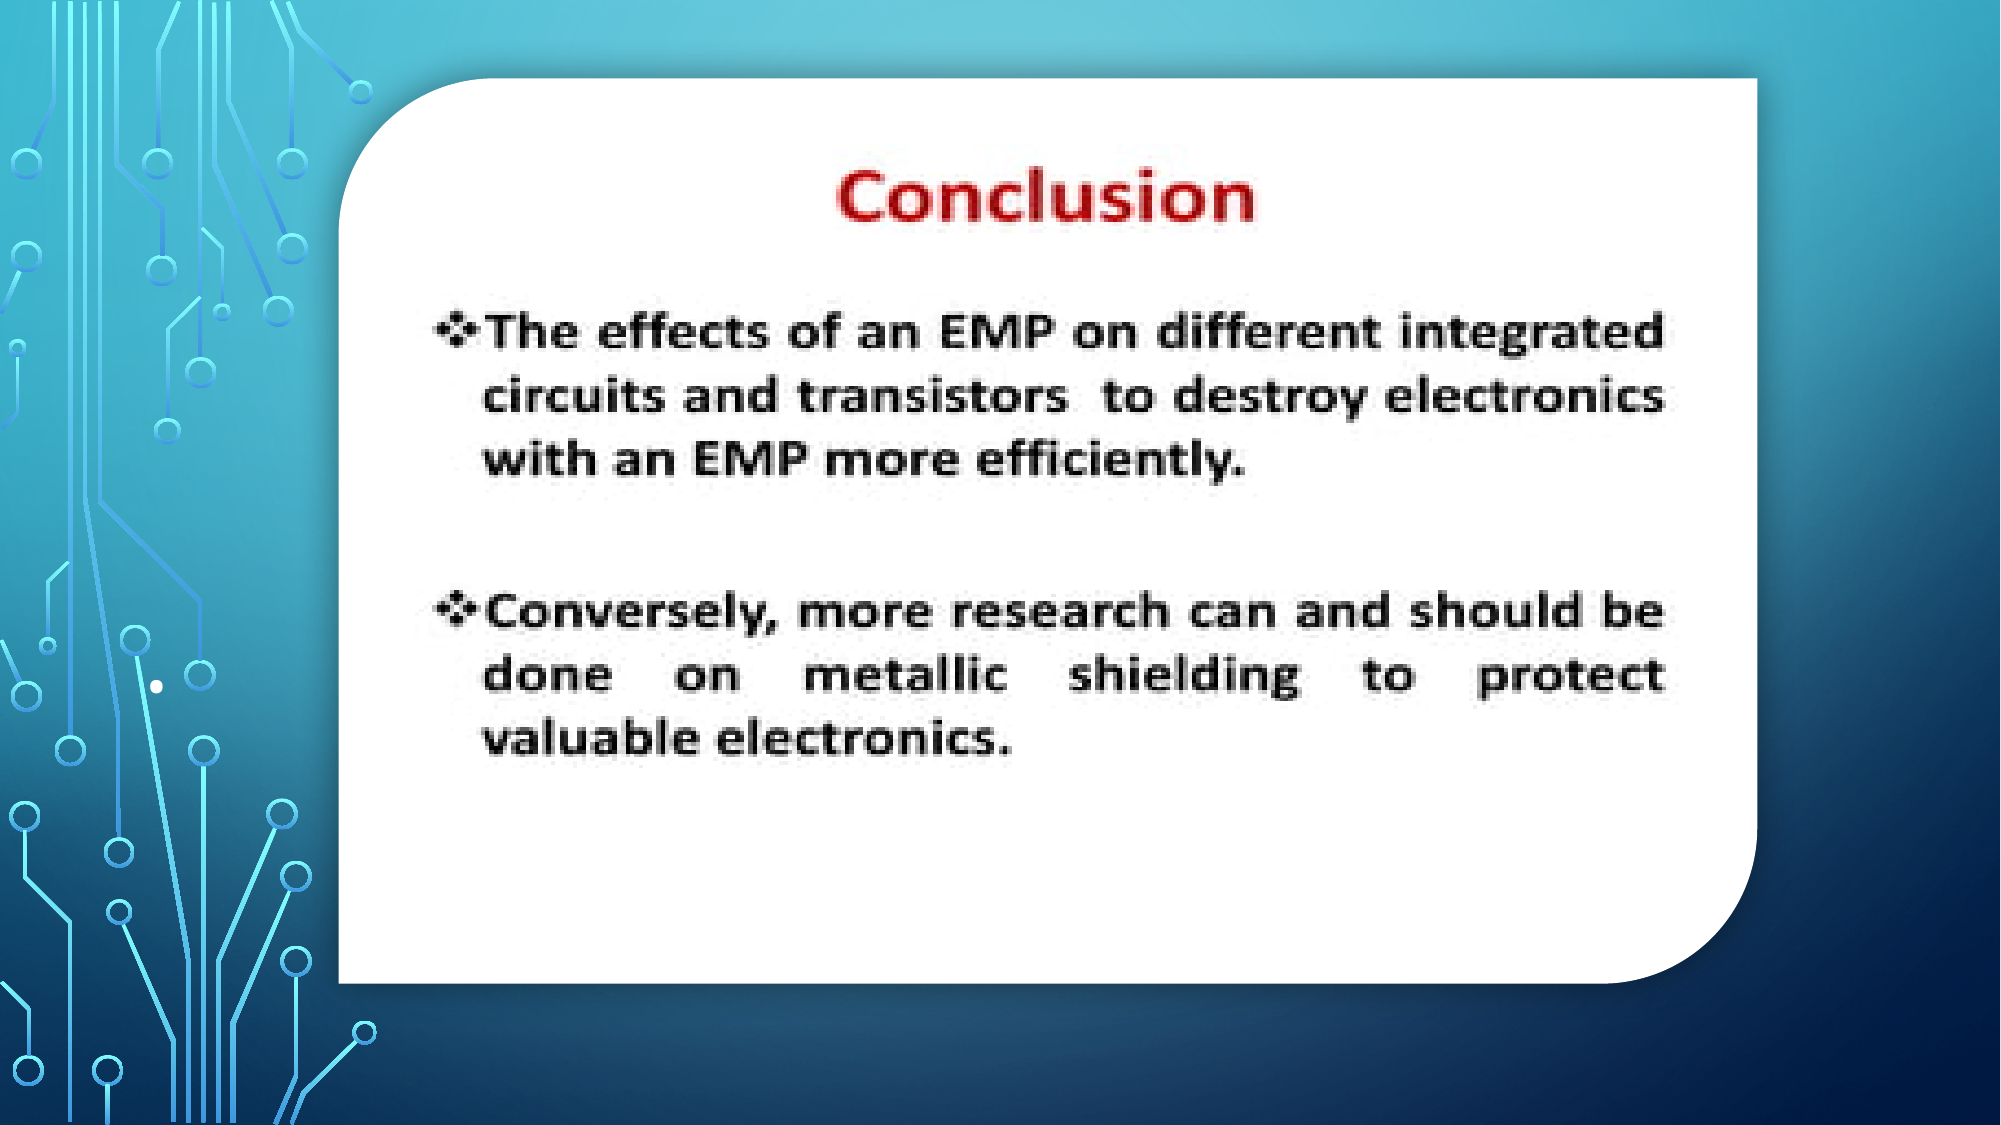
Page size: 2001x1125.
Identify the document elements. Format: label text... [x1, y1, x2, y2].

picture [345, 85, 1751, 977]
title . [128, 38, 1750, 722]
